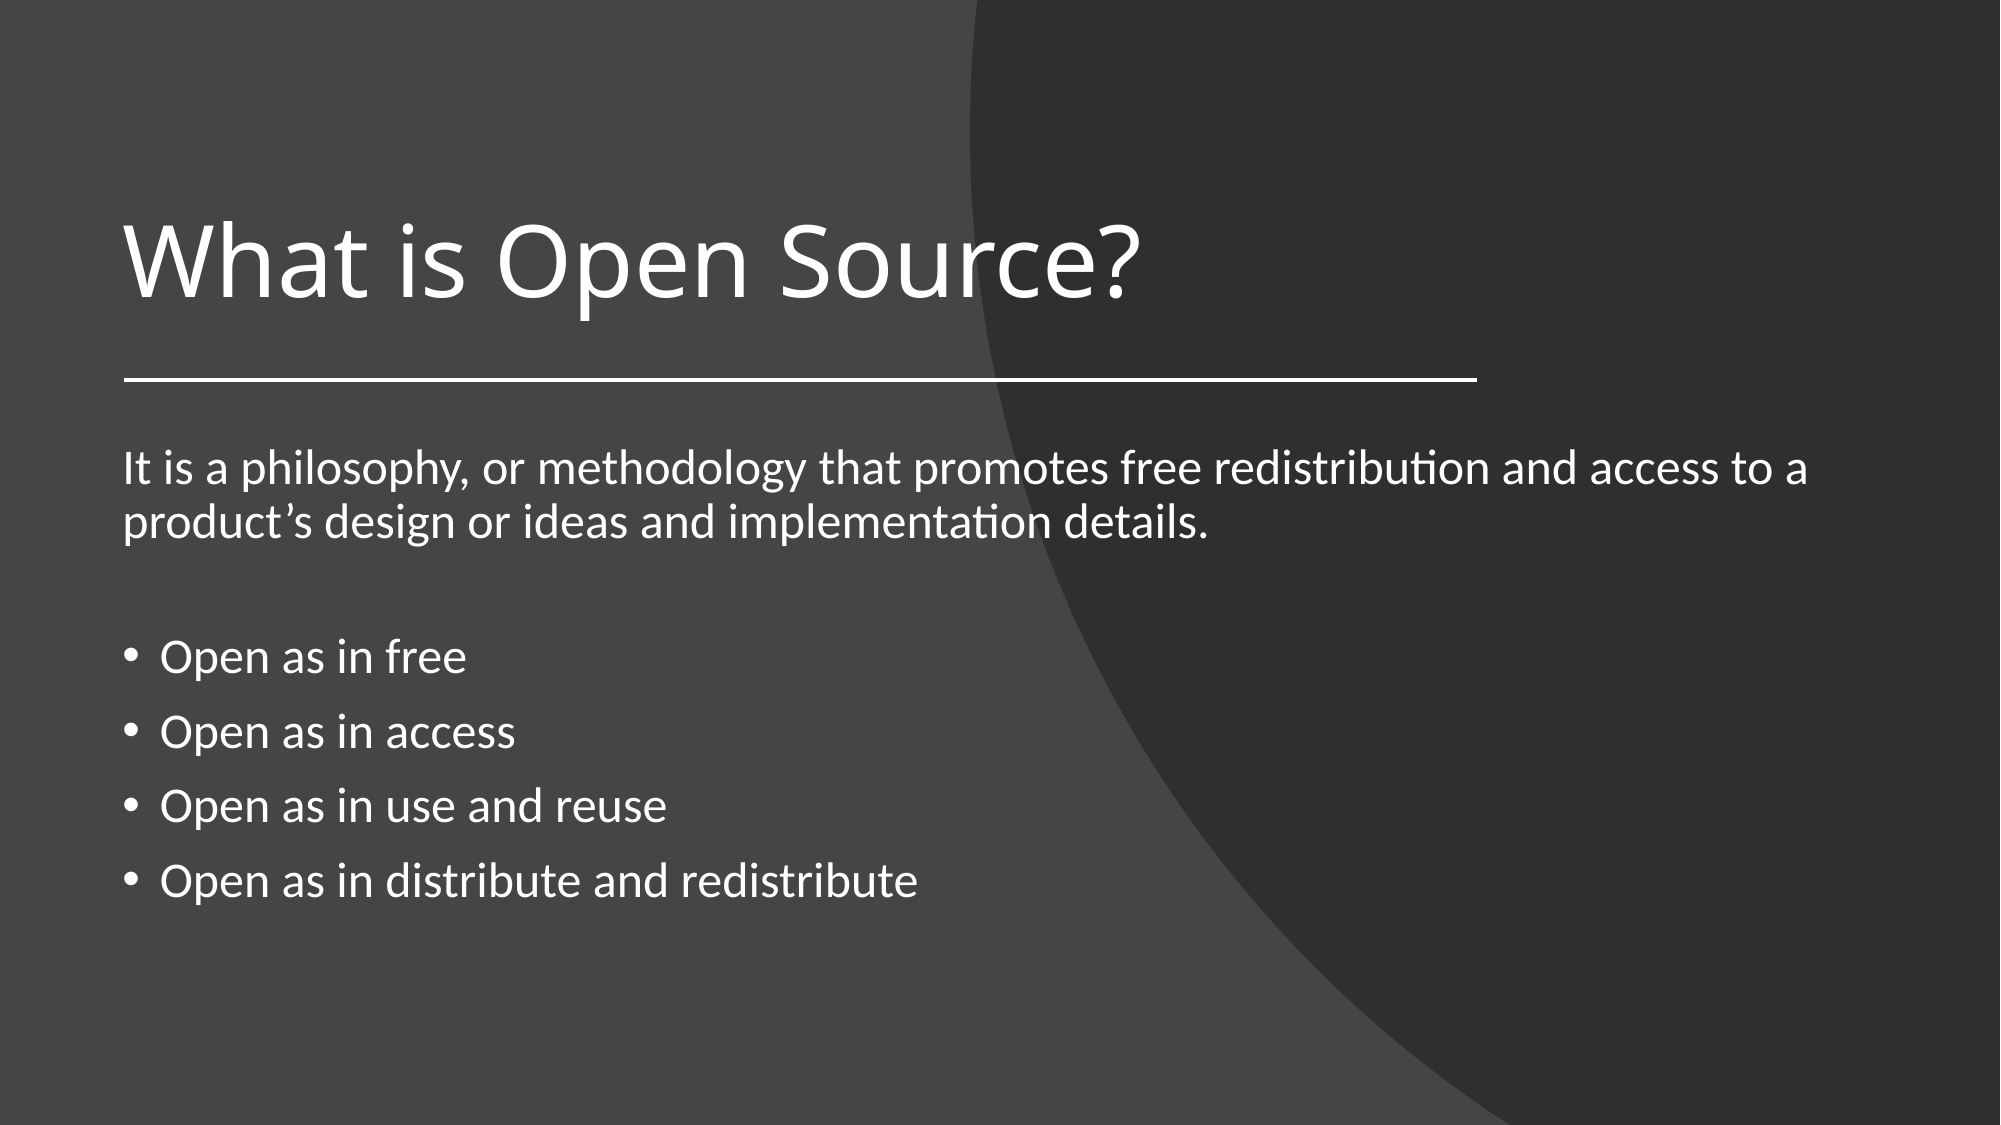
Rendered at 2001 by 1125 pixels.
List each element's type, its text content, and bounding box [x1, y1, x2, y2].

list It is a philosophy, or methodology that promotes free redistribution and access to a product’s design or ideas and implementation details. Open as in free Open as in access Open as in use and reuse Open as in distribute and redistribute [107, 433, 1923, 980]
title What is Open Source? [107, 59, 1586, 327]
text_box [971, 0, 2000, 1125]
